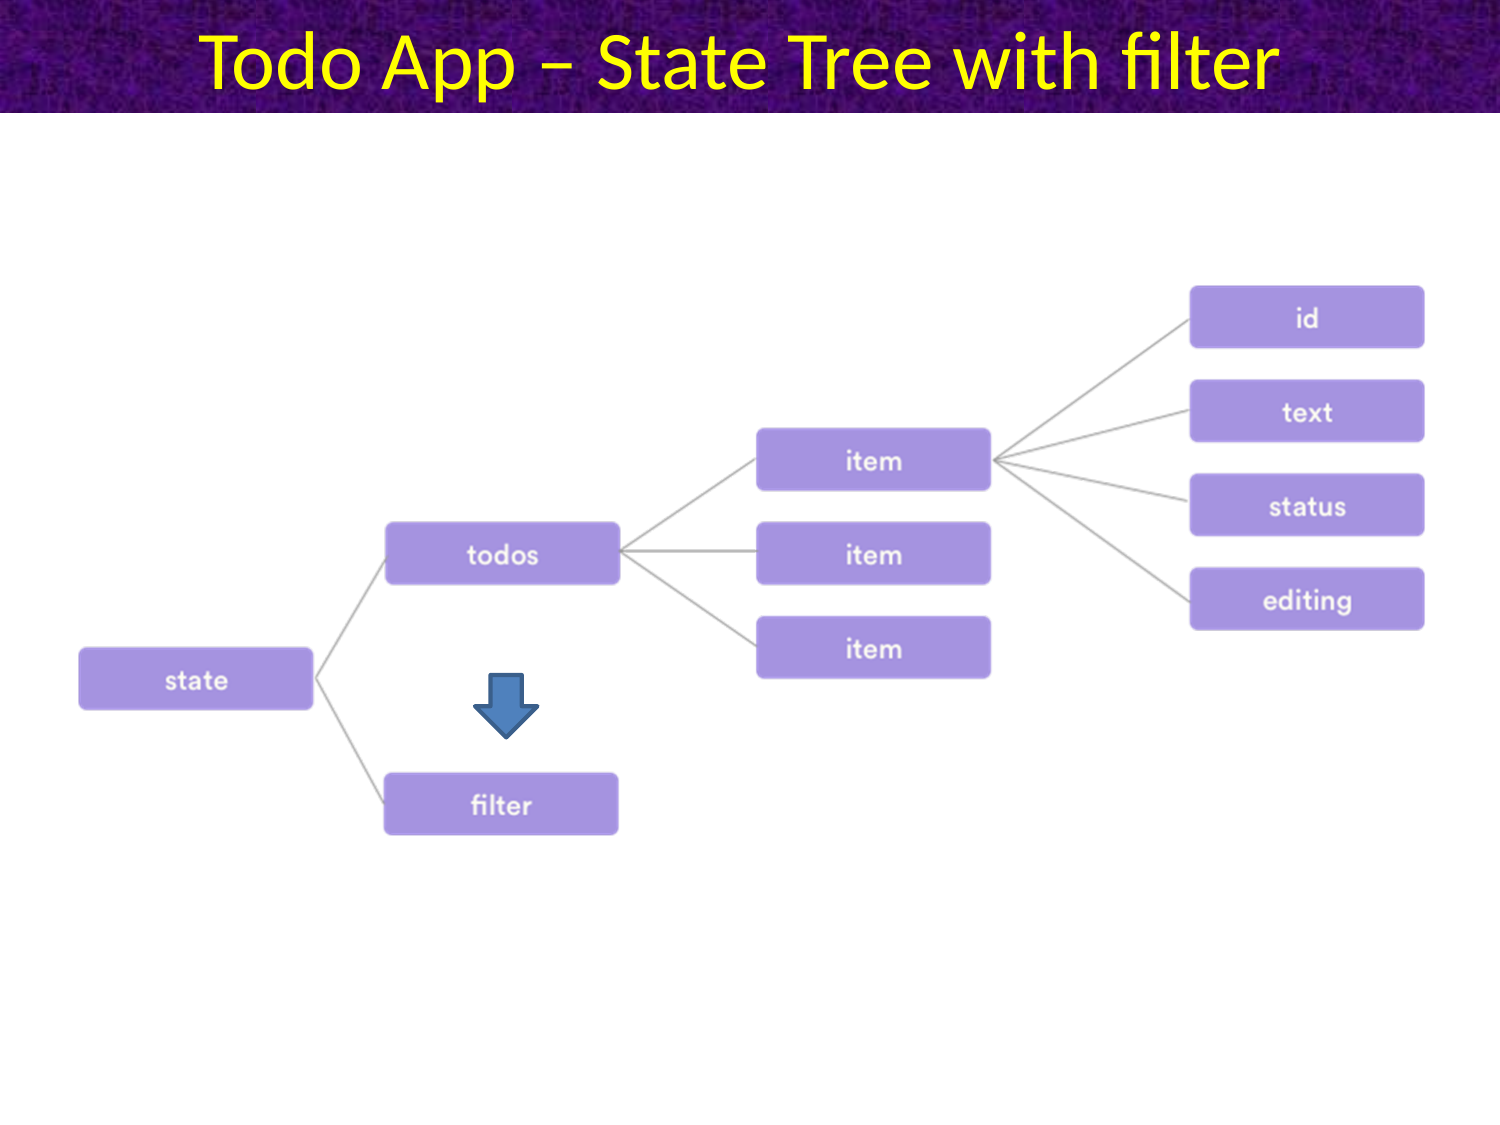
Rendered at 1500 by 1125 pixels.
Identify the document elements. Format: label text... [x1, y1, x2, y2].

picture [41, 259, 1459, 866]
title Todo App – State Tree with filter [0, 0, 1500, 113]
